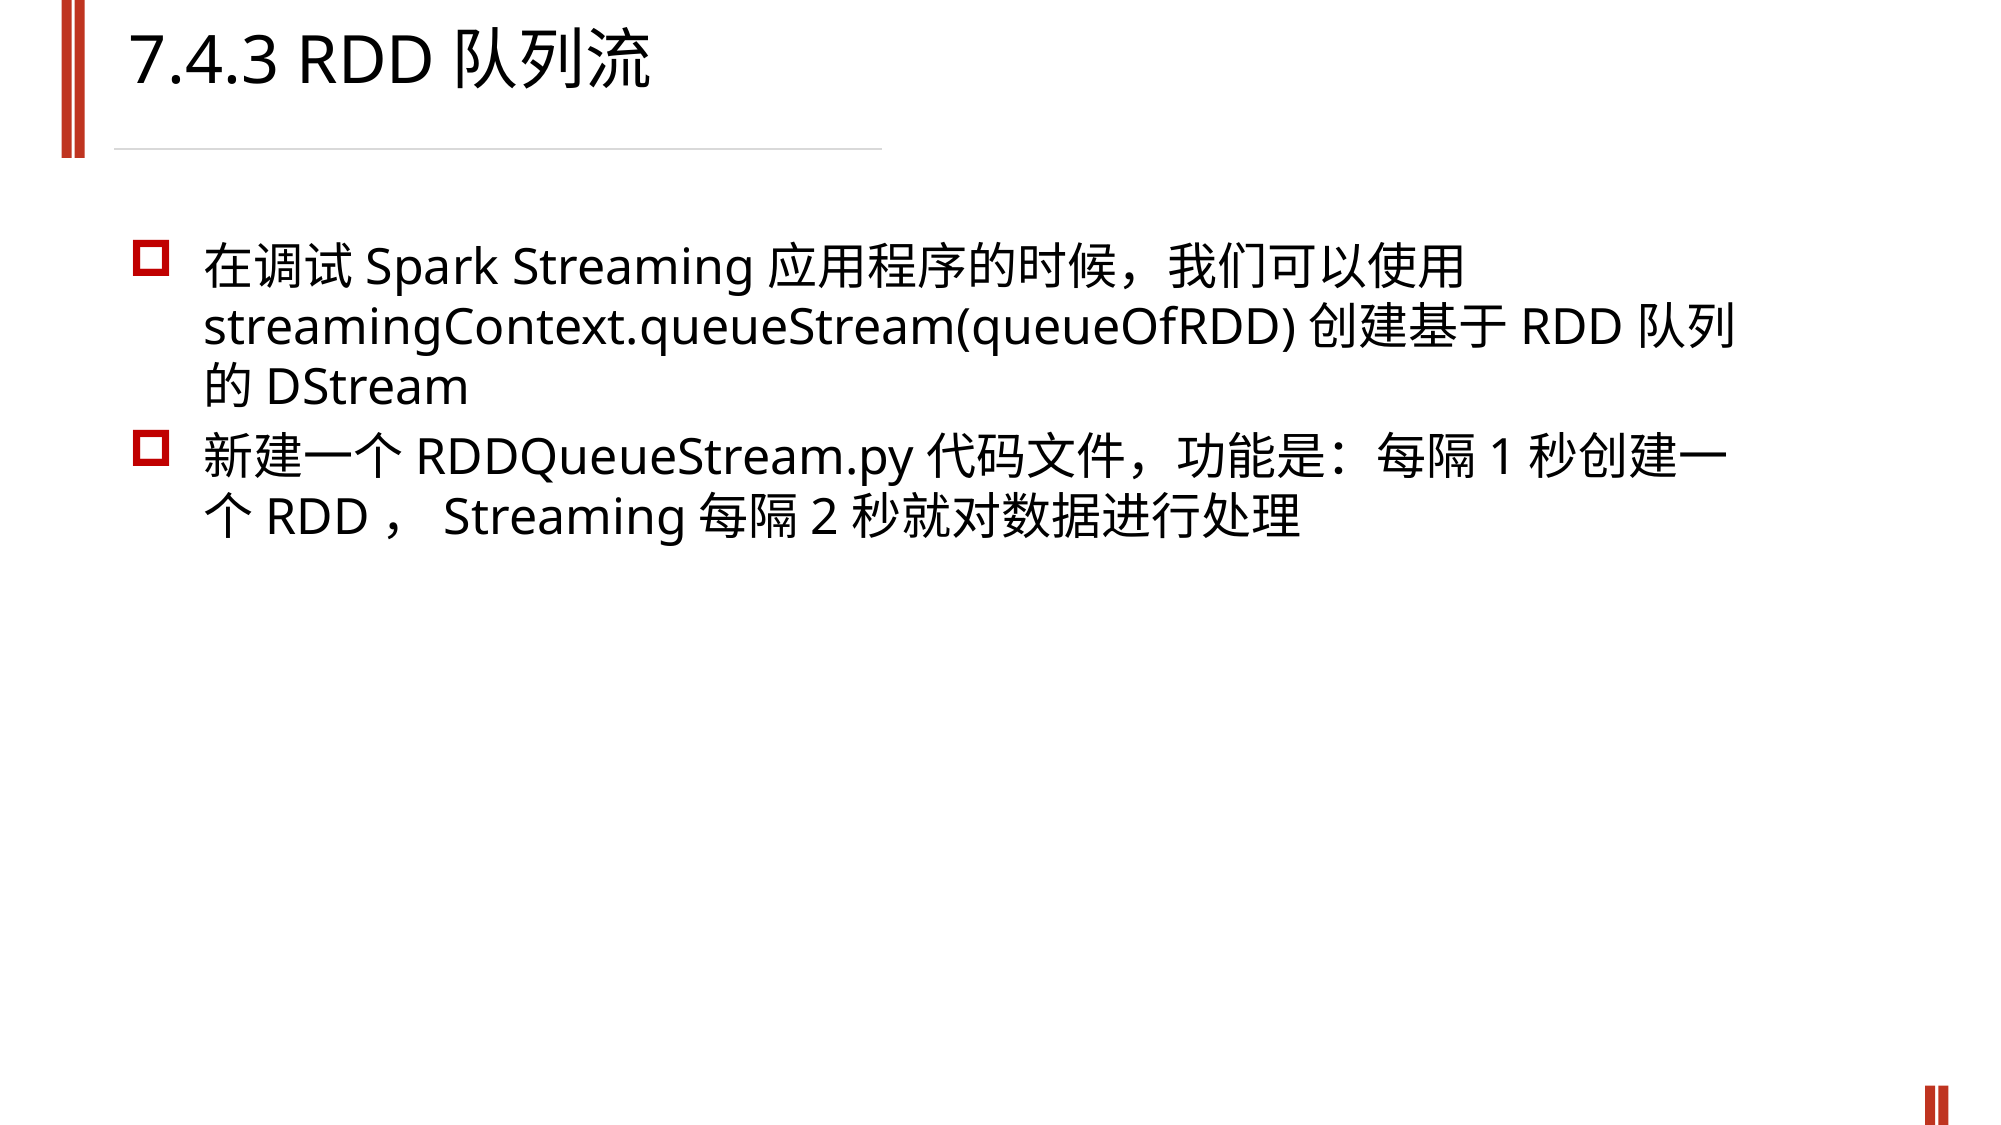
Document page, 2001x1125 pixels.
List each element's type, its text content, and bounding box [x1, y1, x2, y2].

list 7.4.3 RDD队列流 [114, 9, 1415, 106]
list 在调试Spark Streaming应用程序的时候，我们可以使用streamingContext.queueStream(queueOfRDD)创建基于RDD队列的DStream 新建一个RDDQueueStream.py代码文件，功能是：每隔1秒创建一个RDD，Streaming每隔2秒就对数据进行处理 [114, 227, 1765, 756]
